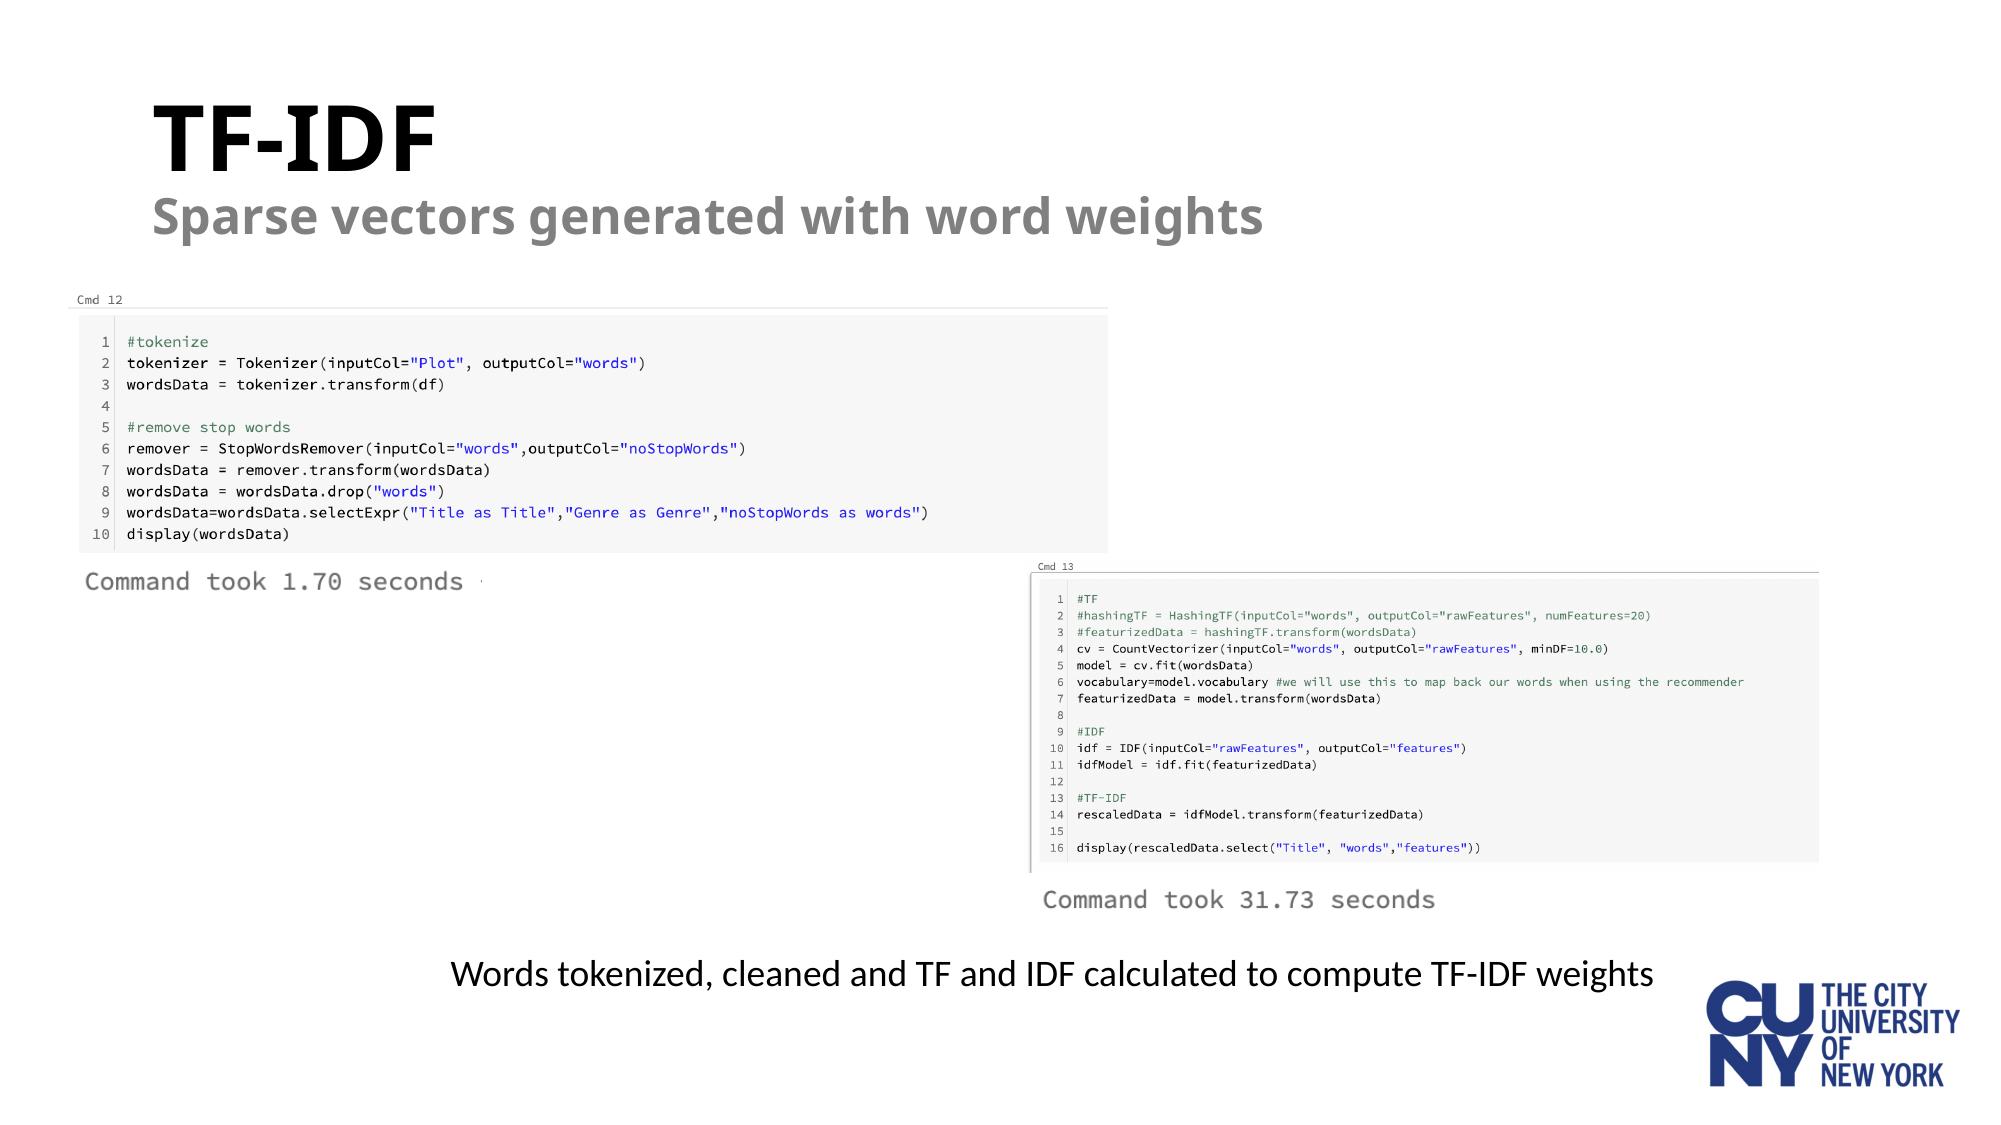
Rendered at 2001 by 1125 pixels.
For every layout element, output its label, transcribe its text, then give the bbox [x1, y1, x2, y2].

picture [1025, 874, 1441, 923]
picture [68, 290, 1819, 873]
title TF-IDF Sparse vectors generated with word weights [137, 59, 1863, 278]
text_box Words tokenized, cleaned and TF and IDF calculated to compute TF-IDF weights [435, 941, 1671, 1002]
picture [1702, 971, 1964, 1097]
